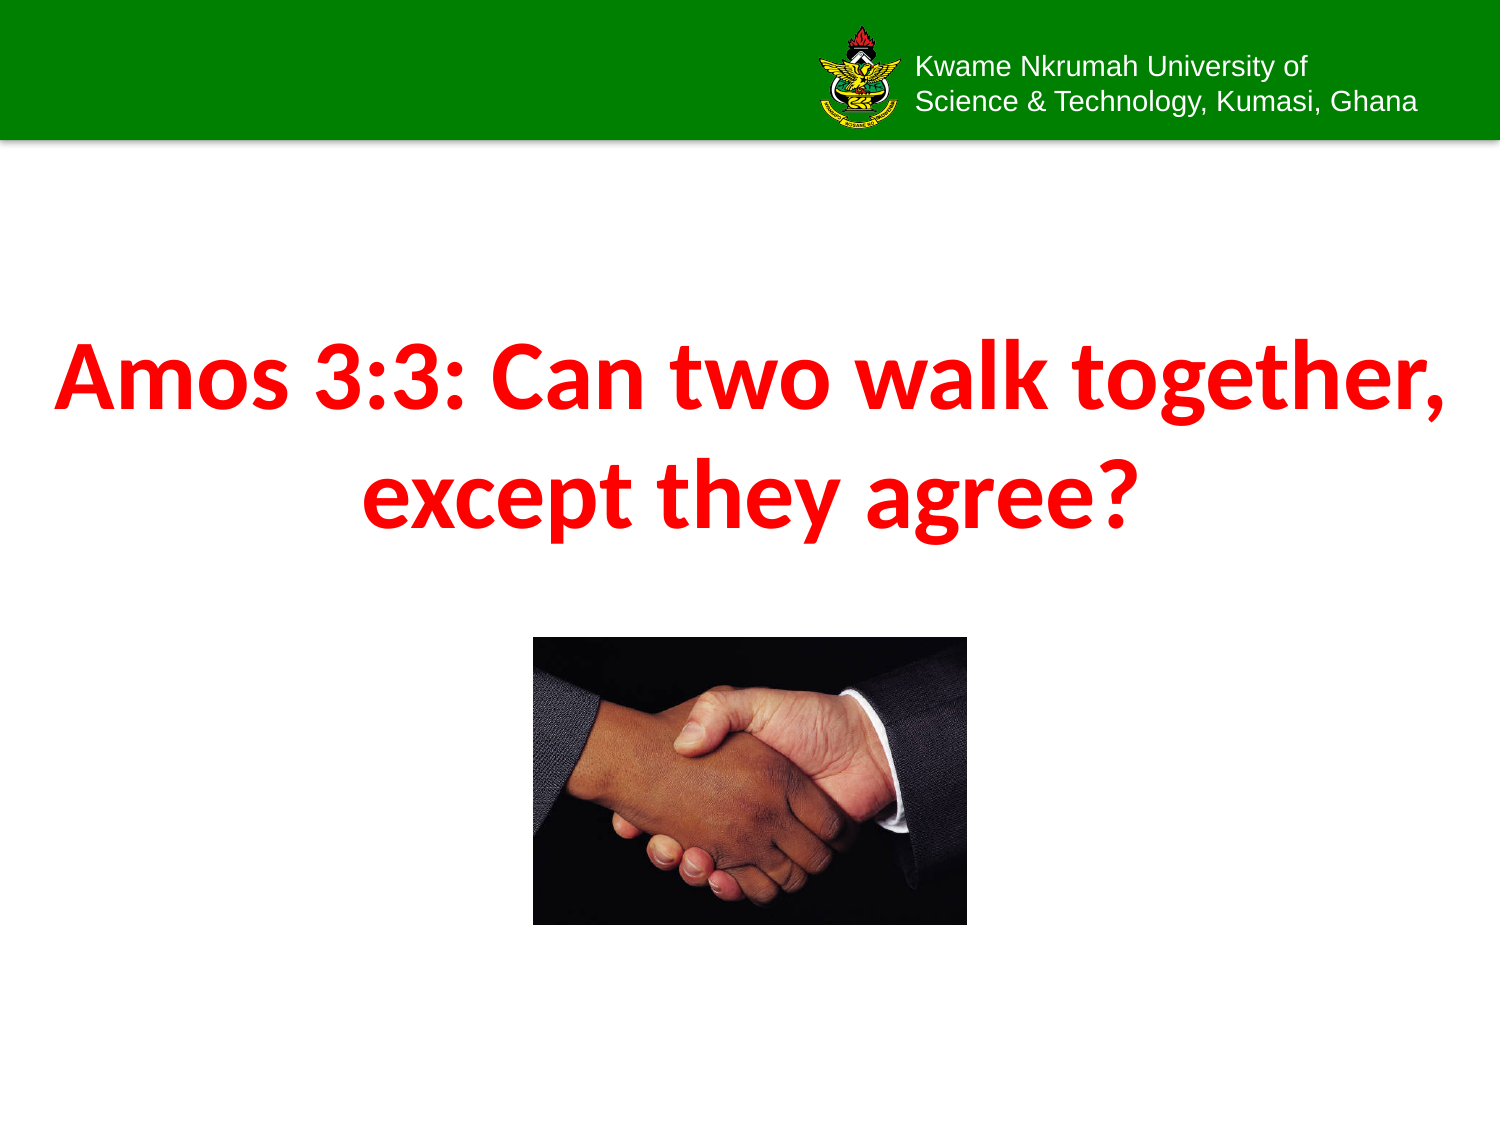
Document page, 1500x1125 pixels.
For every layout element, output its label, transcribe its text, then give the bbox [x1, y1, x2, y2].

title Amos 3:3: Can two walk together, except they agree? [33, 301, 1471, 563]
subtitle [532, 637, 967, 926]
picture [819, 25, 901, 129]
